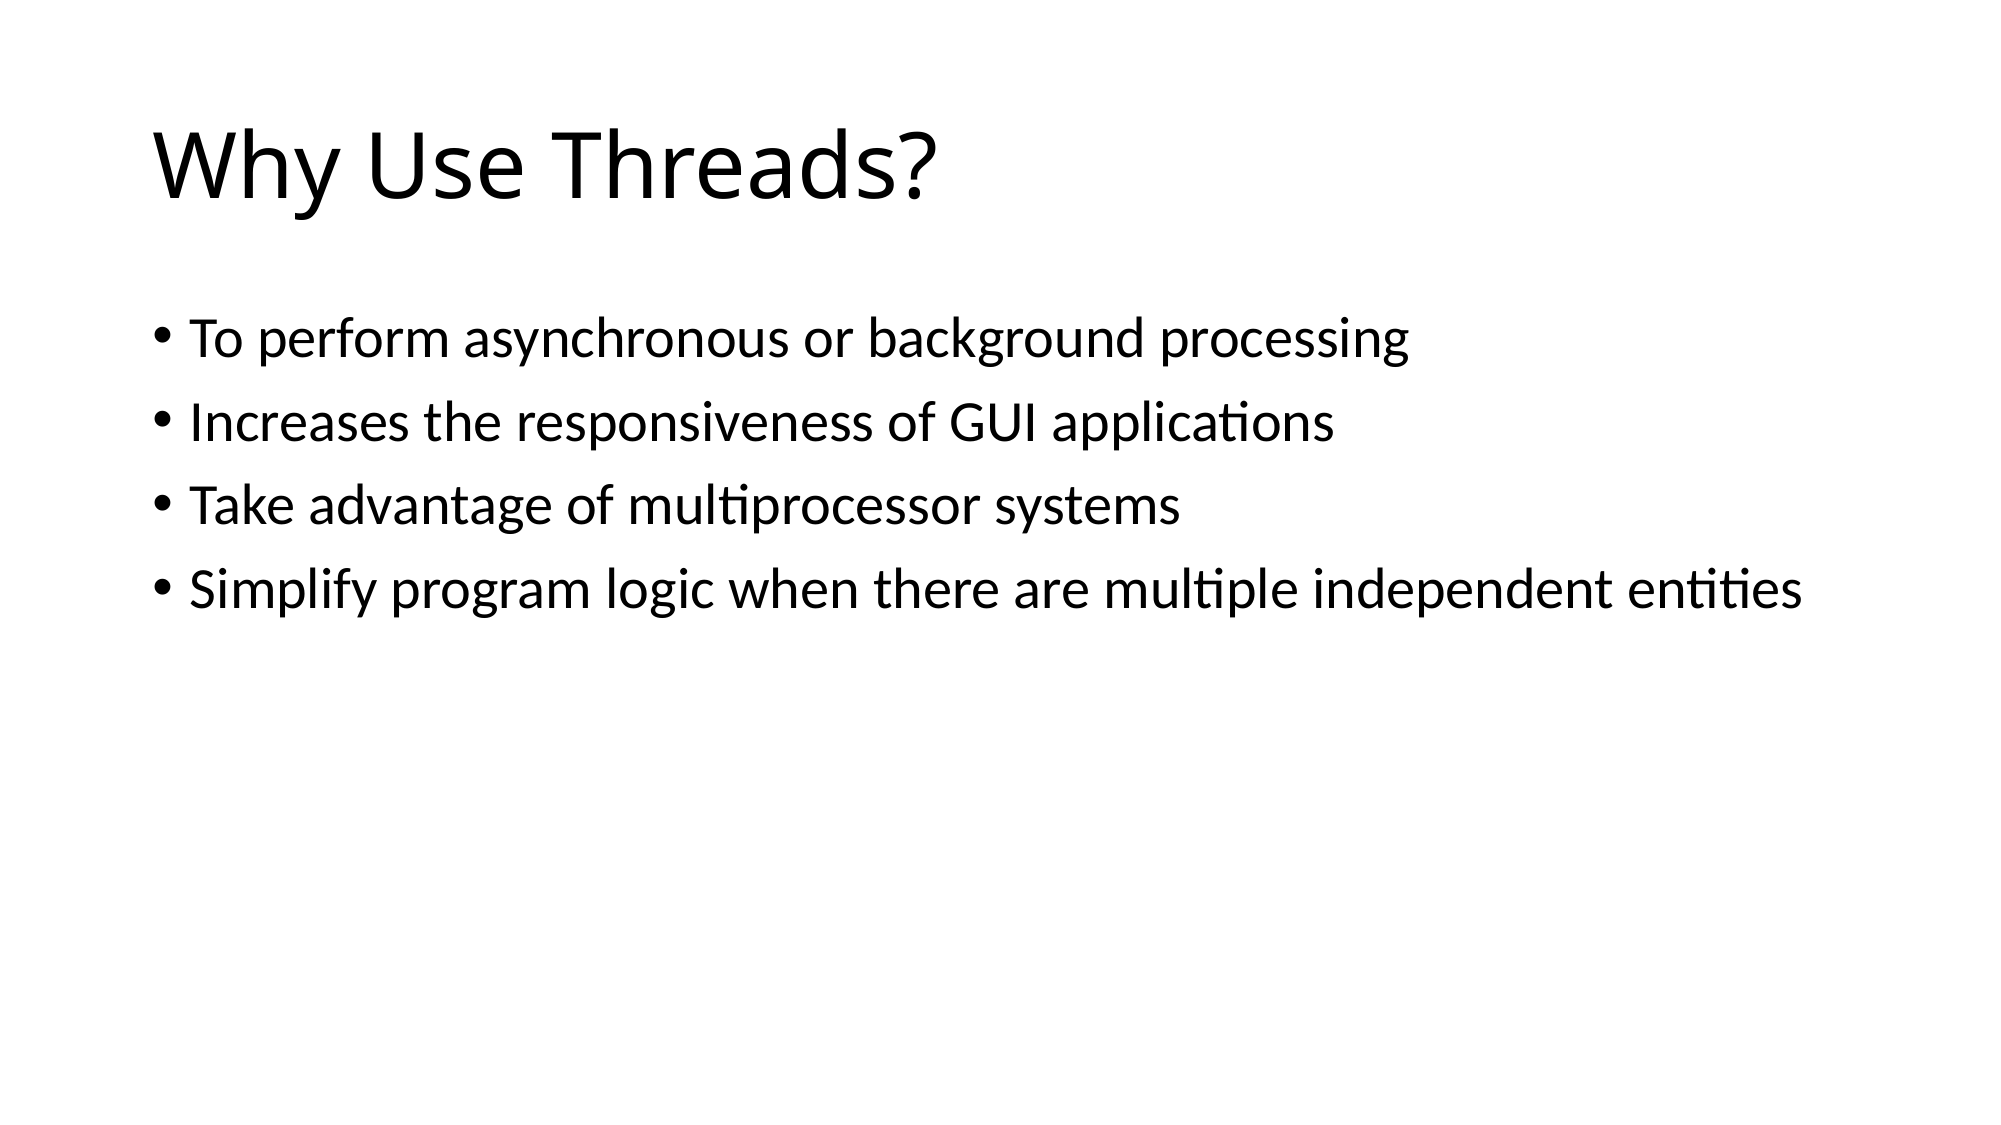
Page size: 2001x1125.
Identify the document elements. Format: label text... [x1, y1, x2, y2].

title Why Use Threads? [137, 59, 1863, 278]
list To perform asynchronous or background processing Increases the responsiveness of GUI applications Take advantage of multiprocessor systems Simplify program logic when there are multiple independent entities [137, 299, 1863, 1014]
